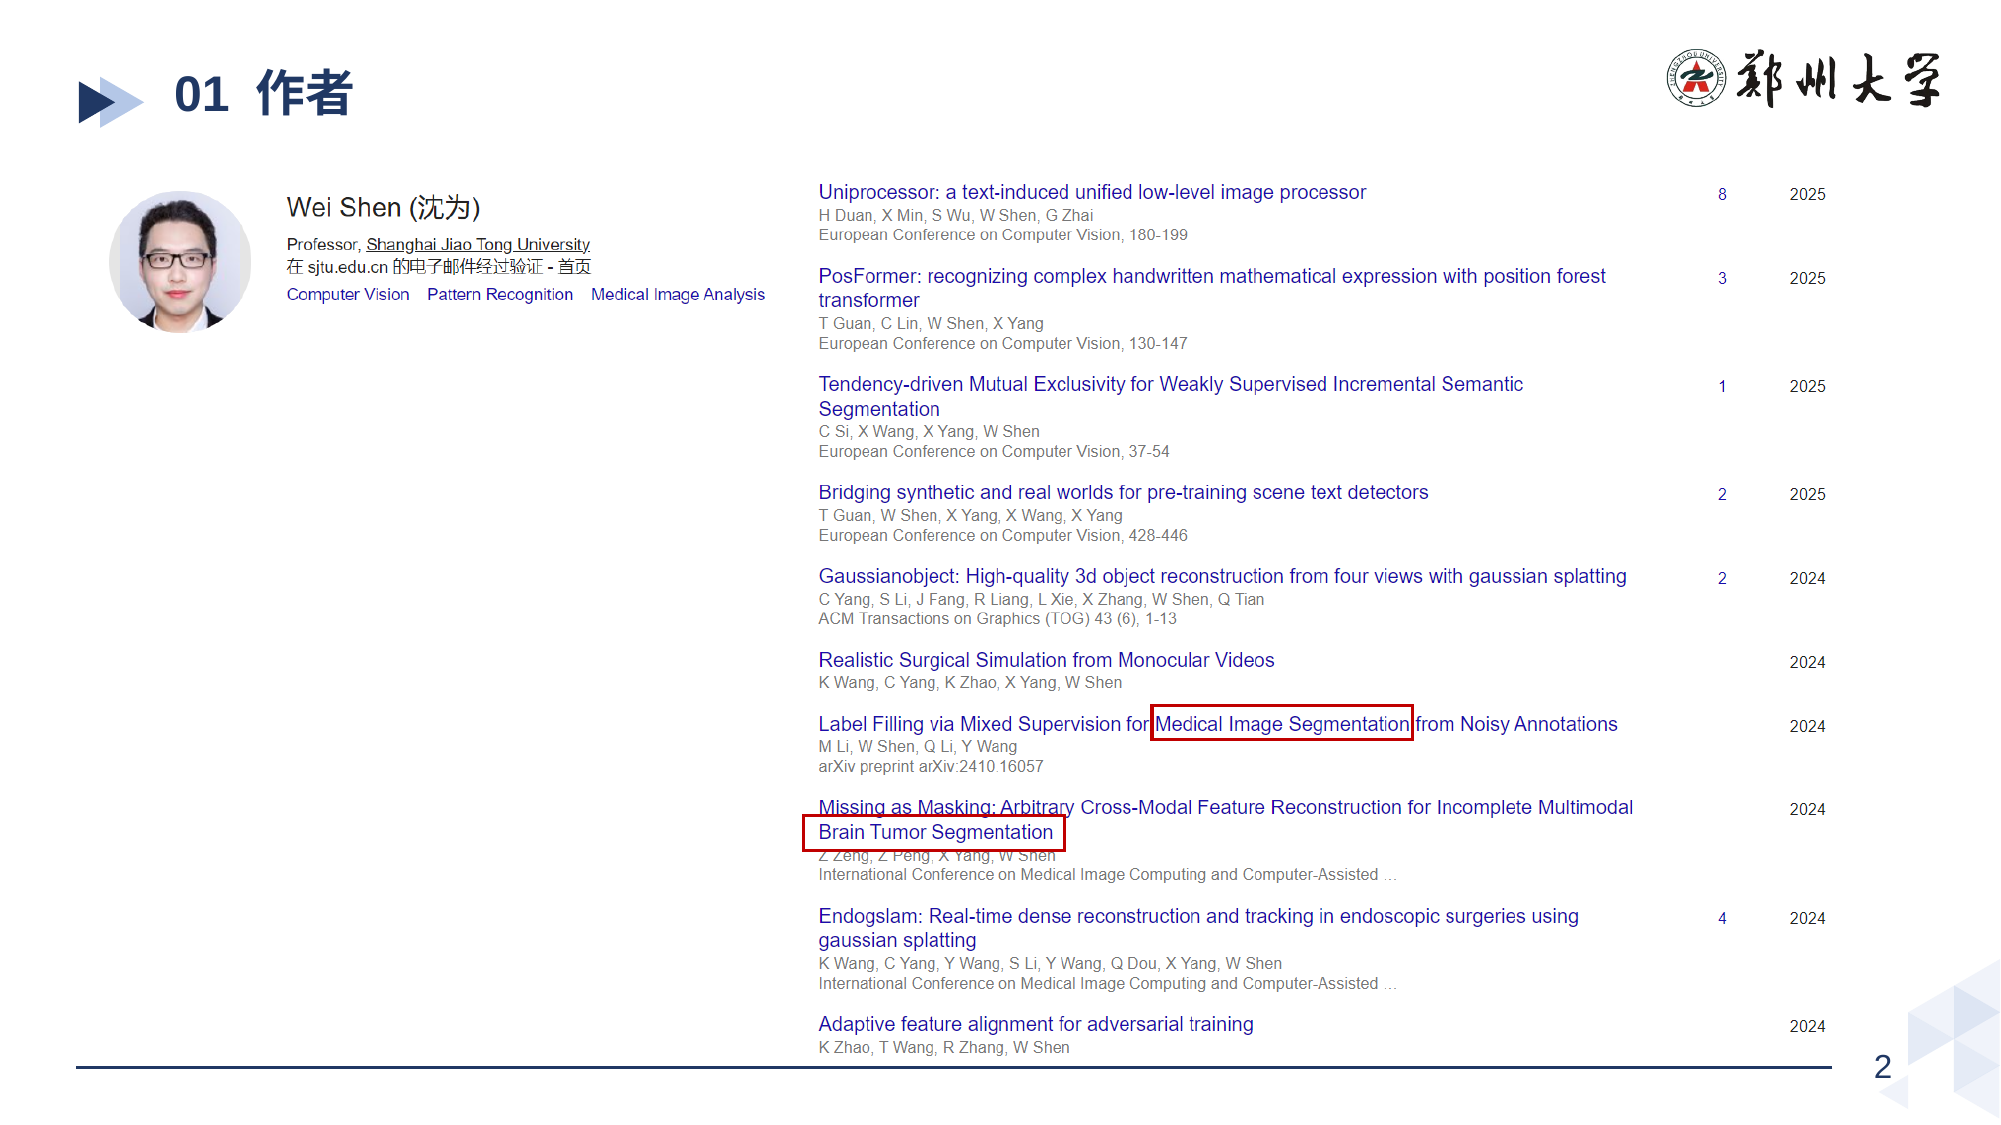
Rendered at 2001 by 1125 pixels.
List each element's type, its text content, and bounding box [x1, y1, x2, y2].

picture [99, 168, 784, 347]
picture [1660, 31, 1948, 119]
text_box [78, 76, 145, 128]
picture [803, 168, 1838, 1057]
text_box 01 作者 [159, 54, 371, 130]
